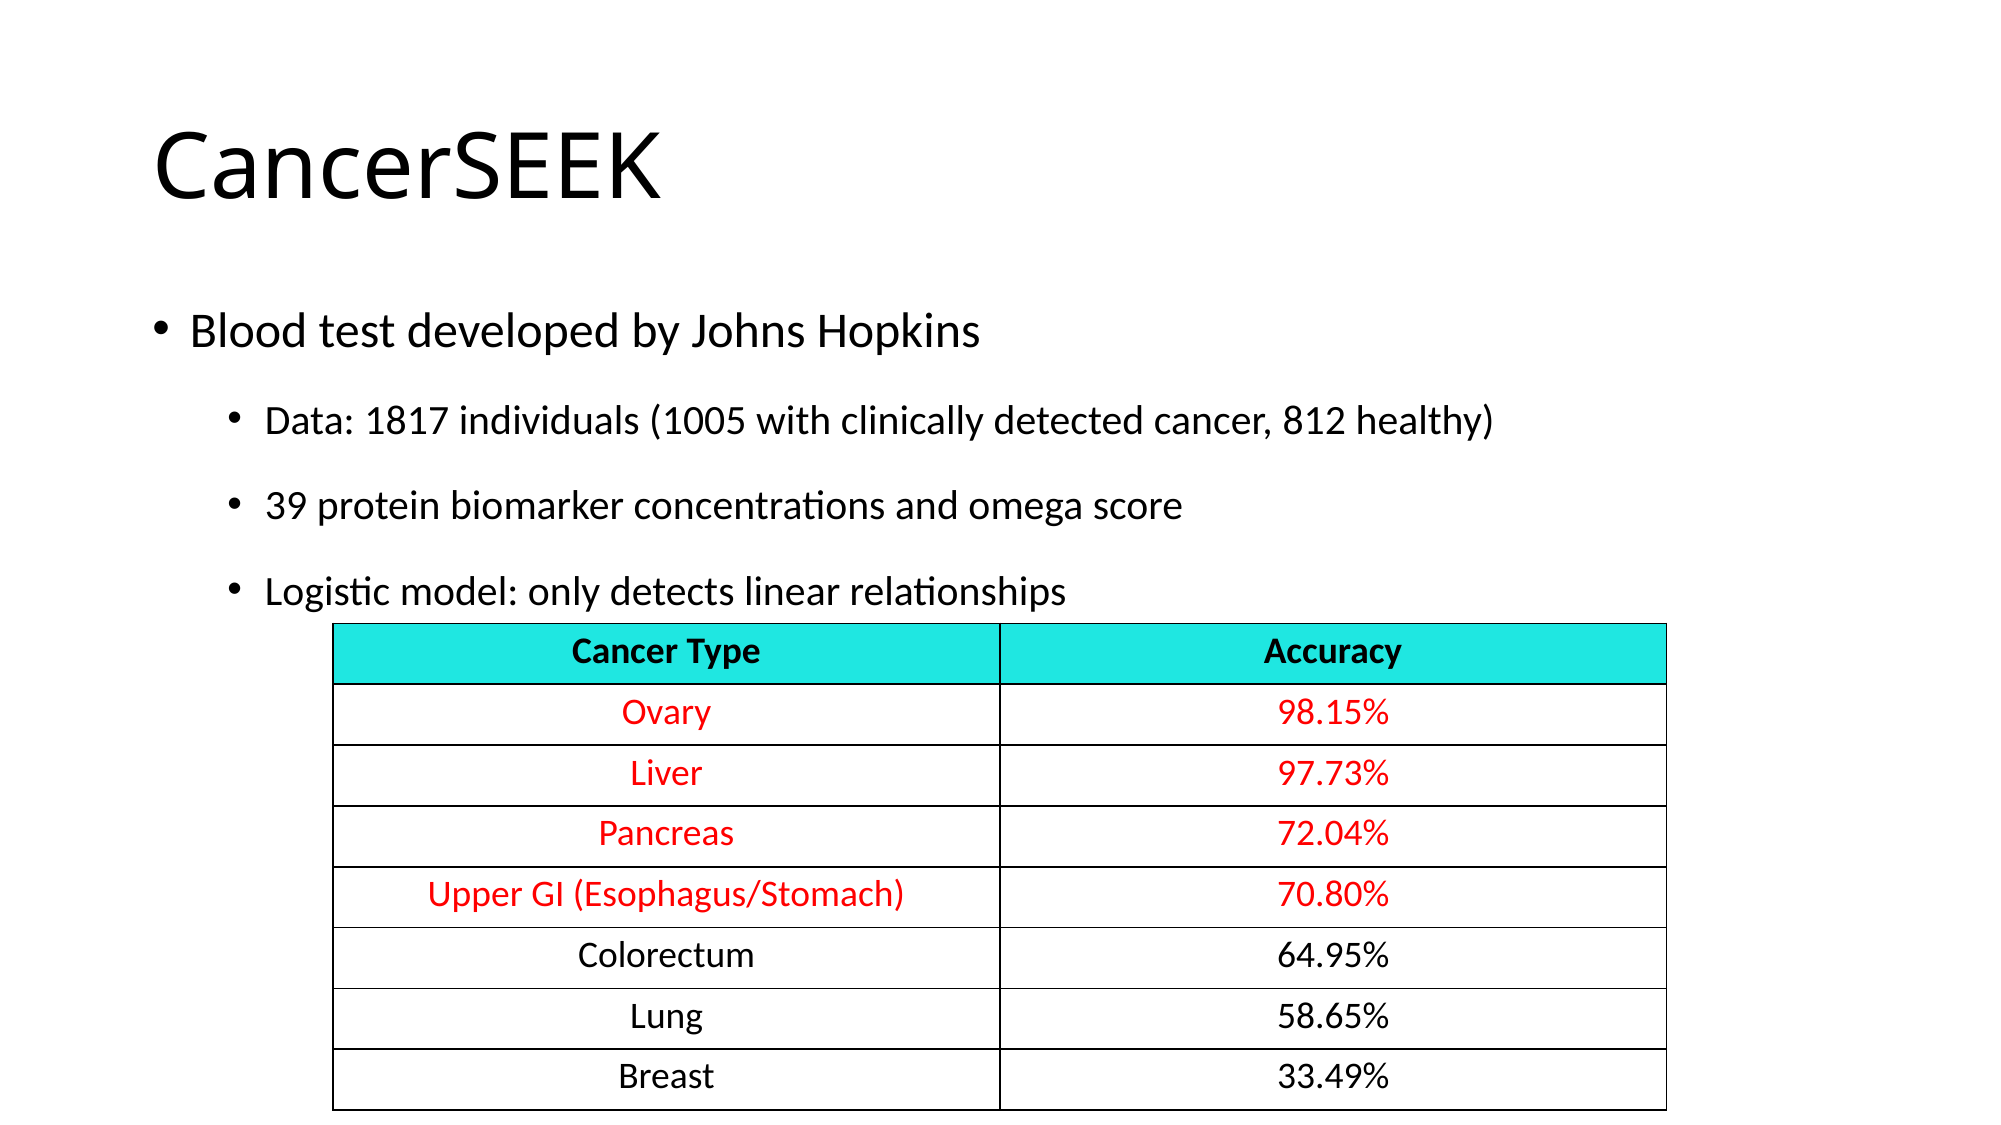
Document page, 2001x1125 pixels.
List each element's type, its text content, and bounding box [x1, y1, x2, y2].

table_cell 58.65% [1001, 989, 1666, 1048]
table_cell Pancreas [334, 807, 999, 866]
title CancerSEEK [137, 59, 1863, 278]
table_cell 97.73% [1001, 746, 1666, 805]
table_cell Lung [334, 989, 999, 1048]
table_cell Upper GI (Esophagus/Stomach) [334, 868, 999, 927]
table_cell 70.80% [1001, 868, 1666, 927]
table_cell 33.49% [1001, 1050, 1666, 1109]
table_cell 72.04% [1001, 807, 1666, 866]
table_cell 64.95% [1001, 928, 1666, 988]
table_cell Breast [334, 1050, 999, 1109]
table_header Cancer Type [334, 624, 999, 683]
table_cell Liver [334, 746, 999, 805]
table_cell 98.15% [1001, 685, 1666, 744]
table_cell Colorectum [334, 928, 999, 988]
table_header Accuracy [1001, 624, 1666, 683]
list Blood test developed by Johns Hopkins Data: 1817 individuals (1005 with clinically detected cancer, 812 healthy) 39 protein biomarker concentrations and omega score Logistic model: only detects linear relationships [137, 259, 1747, 961]
table_cell Ovary [334, 685, 999, 744]
